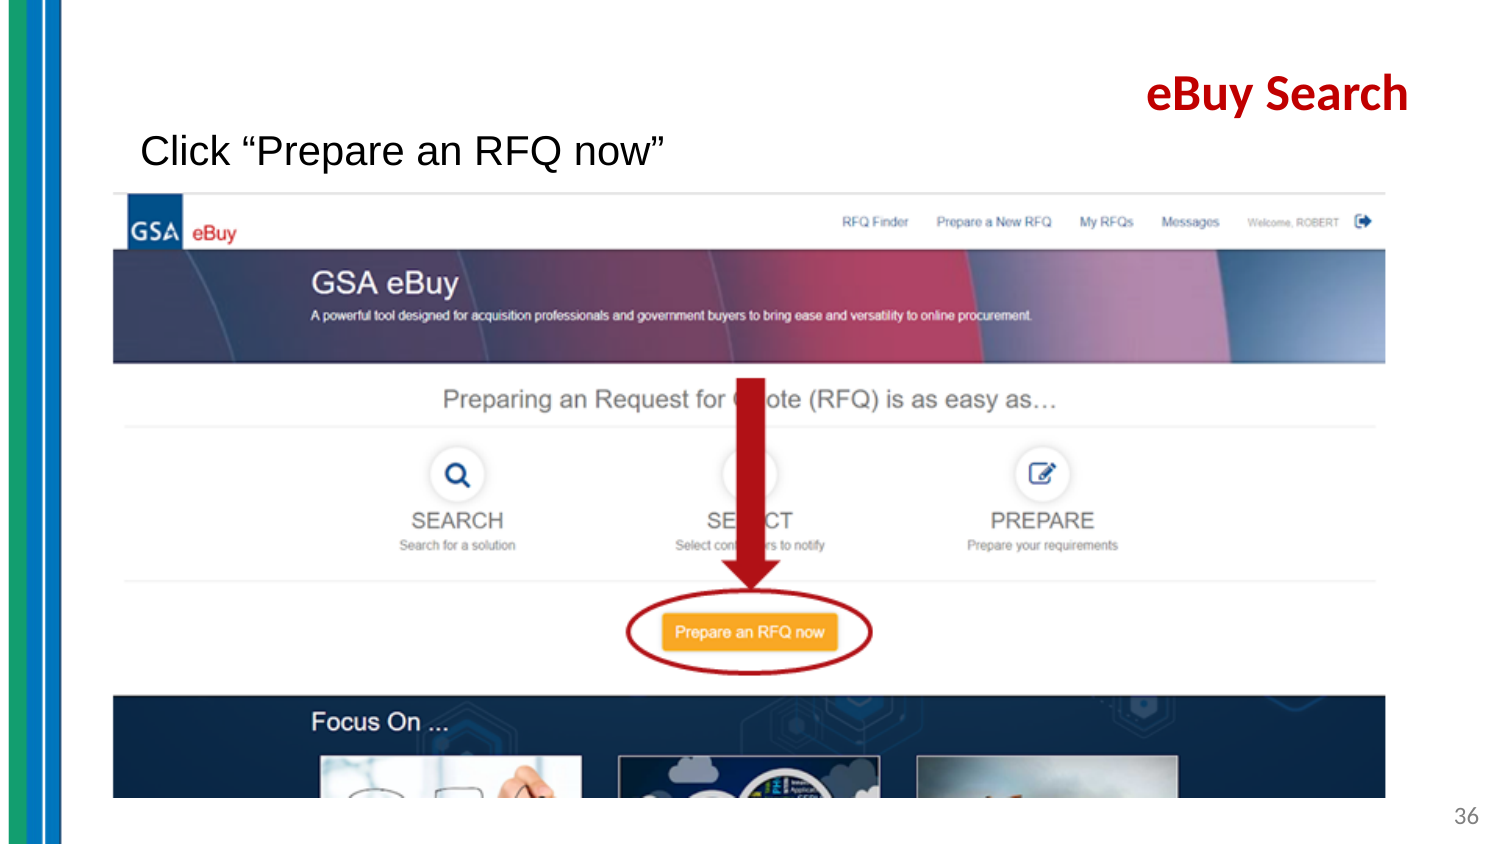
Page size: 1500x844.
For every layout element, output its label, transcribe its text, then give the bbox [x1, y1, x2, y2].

text_box Click “Prepare an RFQ now” [124, 57, 1400, 196]
title eBuy Search [75, 50, 1425, 191]
picture [0, 0, 26, 844]
picture [29, 0, 1500, 844]
